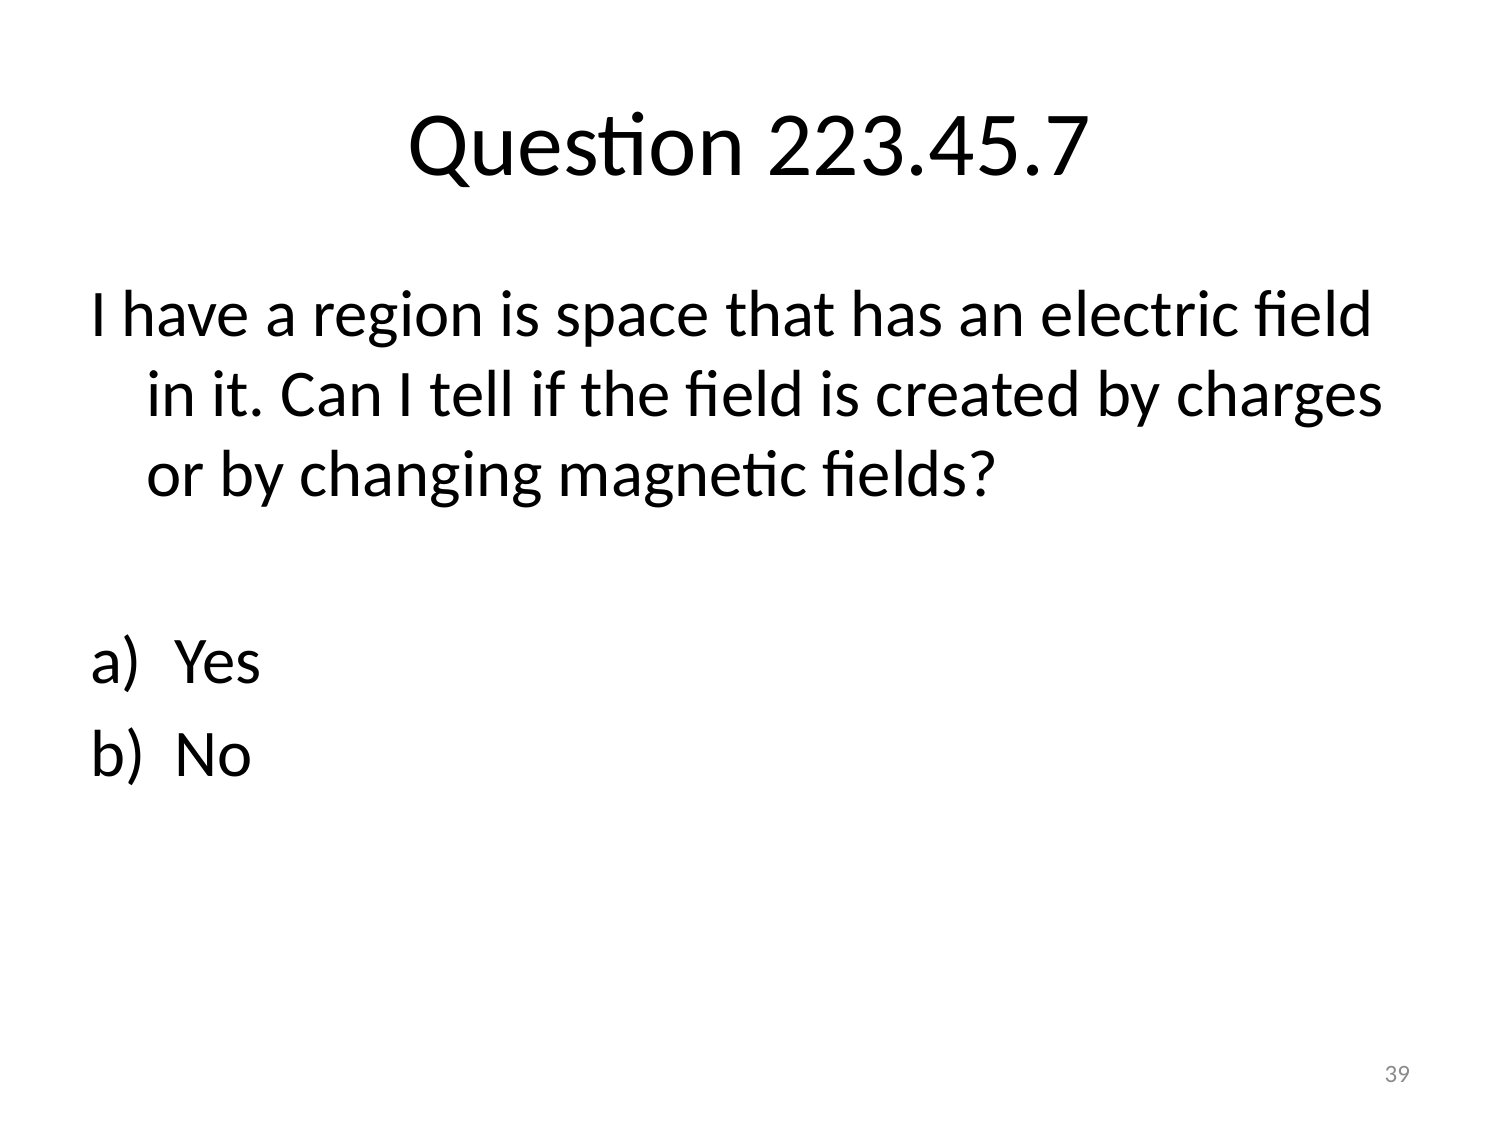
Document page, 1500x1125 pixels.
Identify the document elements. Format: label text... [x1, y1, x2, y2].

slide_number 39 [1074, 1042, 1425, 1103]
title Question 223.45.7 [75, 45, 1425, 233]
list I have a region is space that has an electric field in it. Can I tell if the field is created by charges or by changing magnetic fields? Yes No [75, 262, 1425, 1005]
